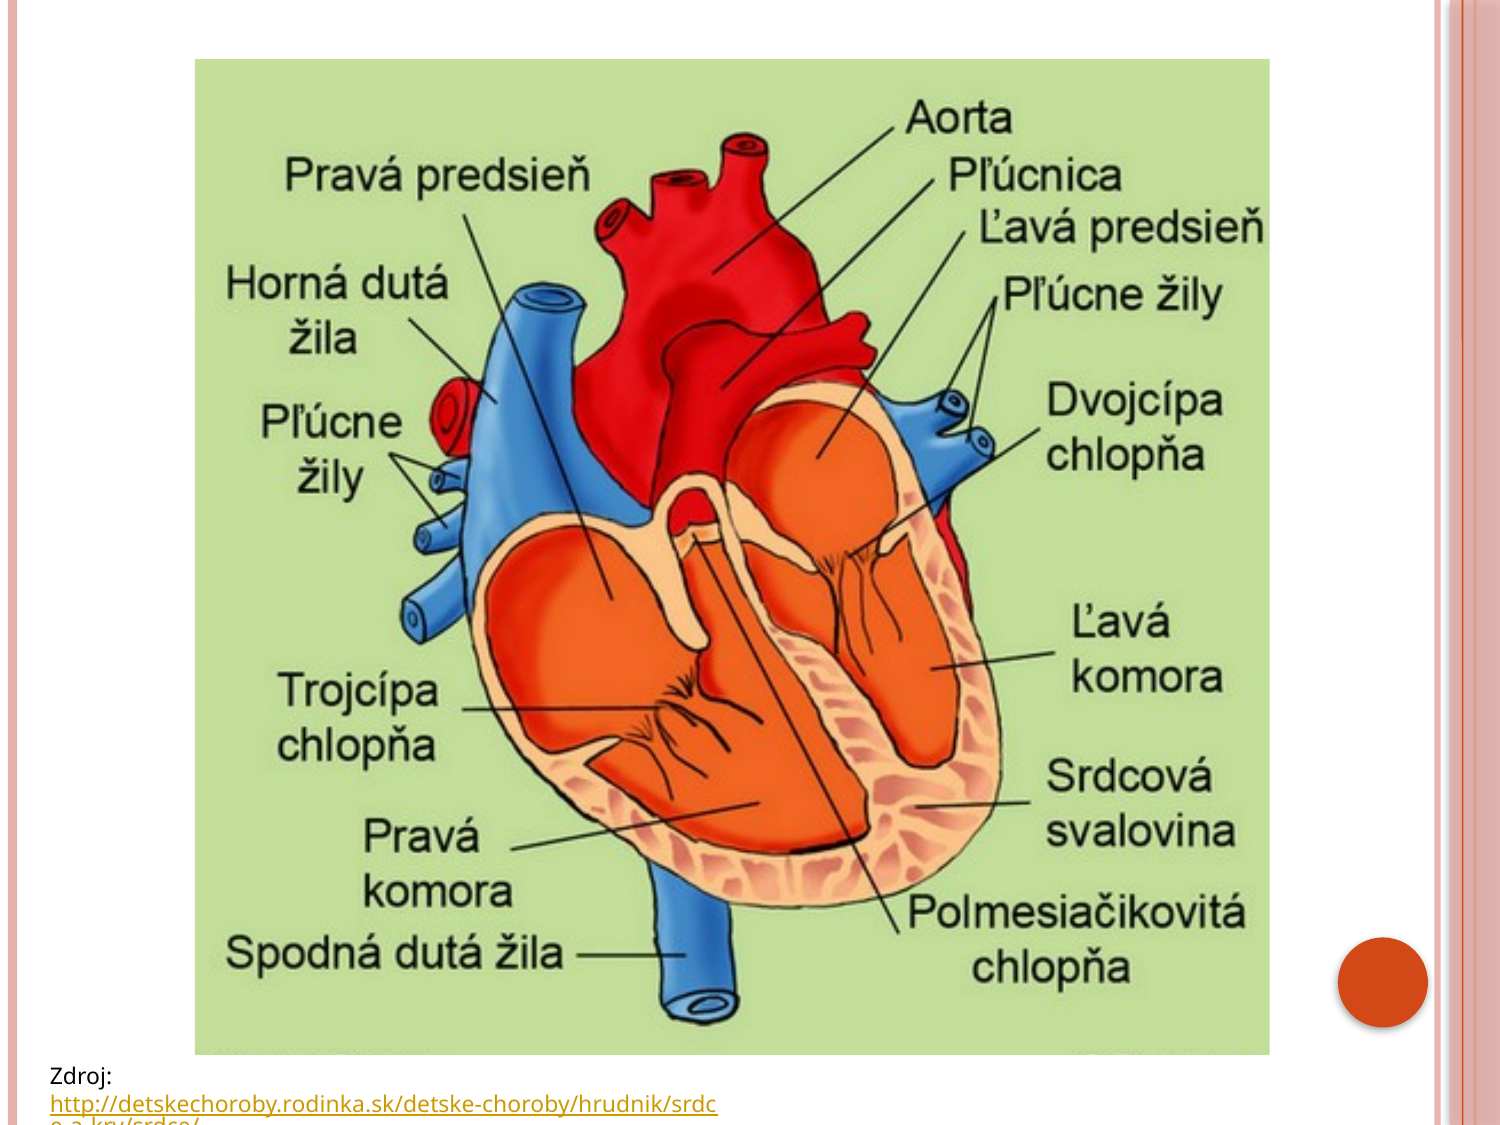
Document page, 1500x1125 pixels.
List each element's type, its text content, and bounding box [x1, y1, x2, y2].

text_box Zdroj: http://detskechoroby.rodinka.sk/detske-choroby/hrudnik/srdce-a-krv/srdce/ [35, 1054, 739, 1125]
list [194, 59, 1271, 1055]
